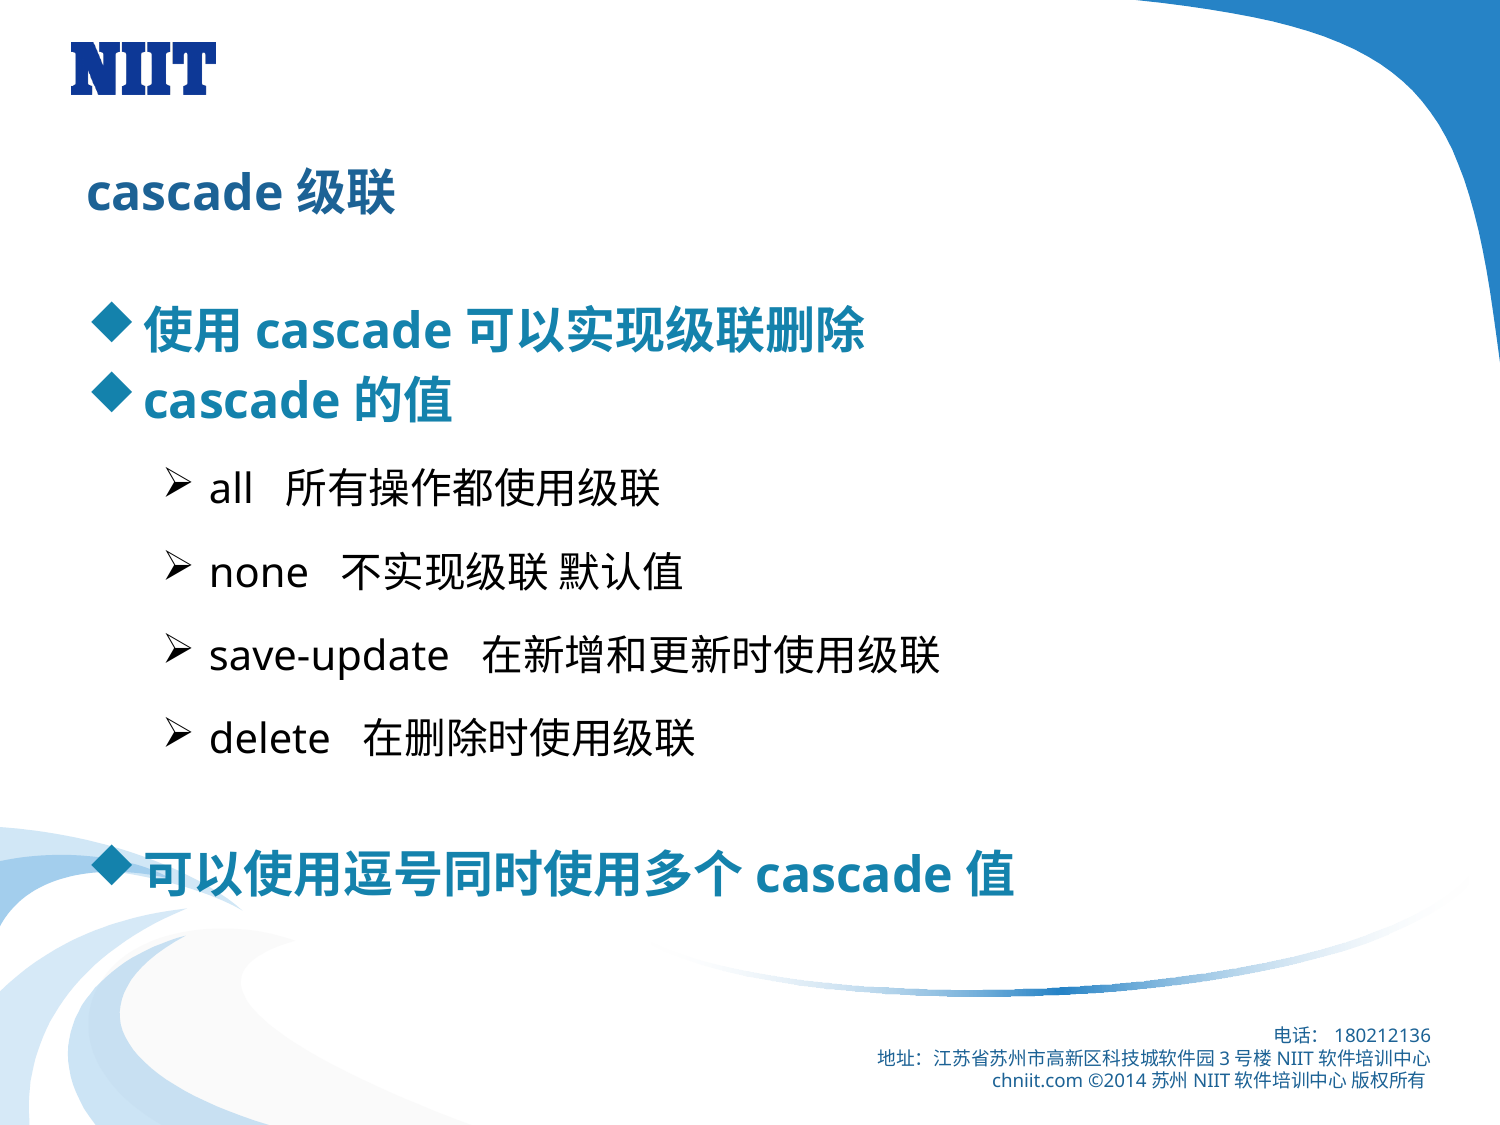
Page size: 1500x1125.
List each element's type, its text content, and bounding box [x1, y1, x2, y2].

list 使用cascade可以实现级联删除 cascade的值 all 所有操作都使用级联 none 不实现级联 默认值 save-update 在新增和更新时使用级联 delete 在删除时使用级联 可以使用逗号同时使用多个cascade值 [72, 291, 1425, 983]
picture [71, 42, 216, 95]
title cascade级联 [71, 131, 1422, 250]
